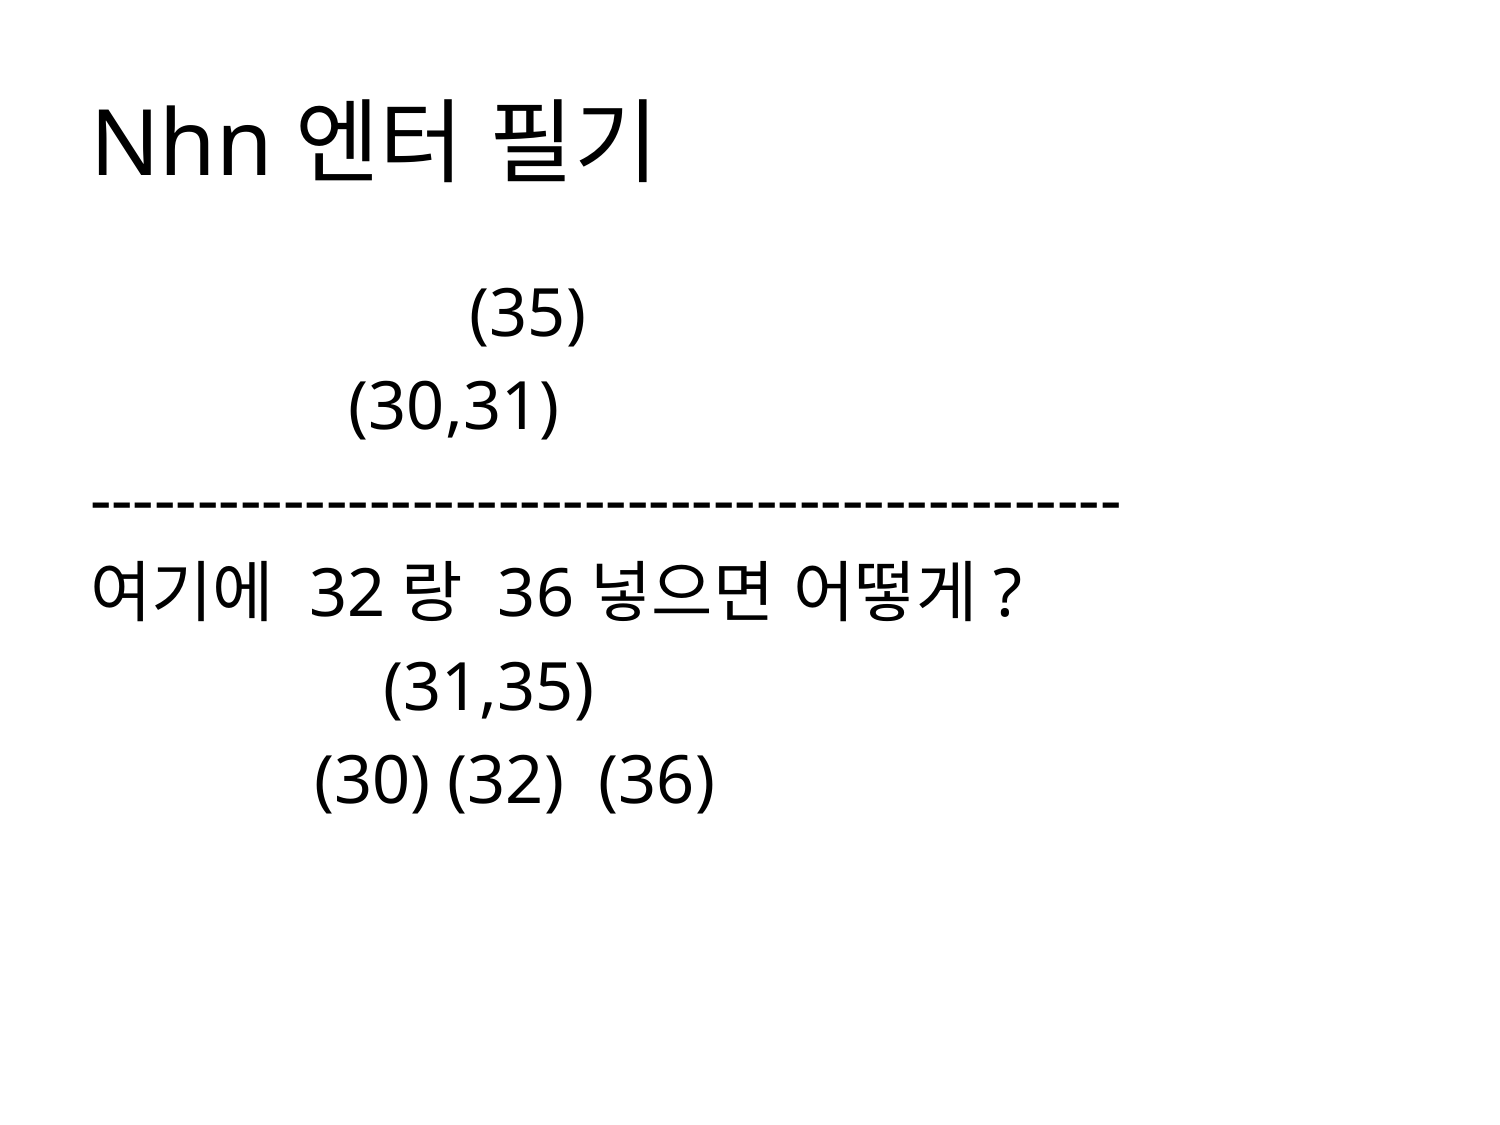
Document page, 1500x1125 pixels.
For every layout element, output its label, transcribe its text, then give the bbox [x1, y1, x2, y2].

title Nhn엔터 필기 [75, 45, 1425, 233]
list (35) (30,31) ------------------------------------------------ 여기에 32랑 36넣으면 어떻게? (31,35) (30) (32) (36) [75, 262, 1425, 1005]
